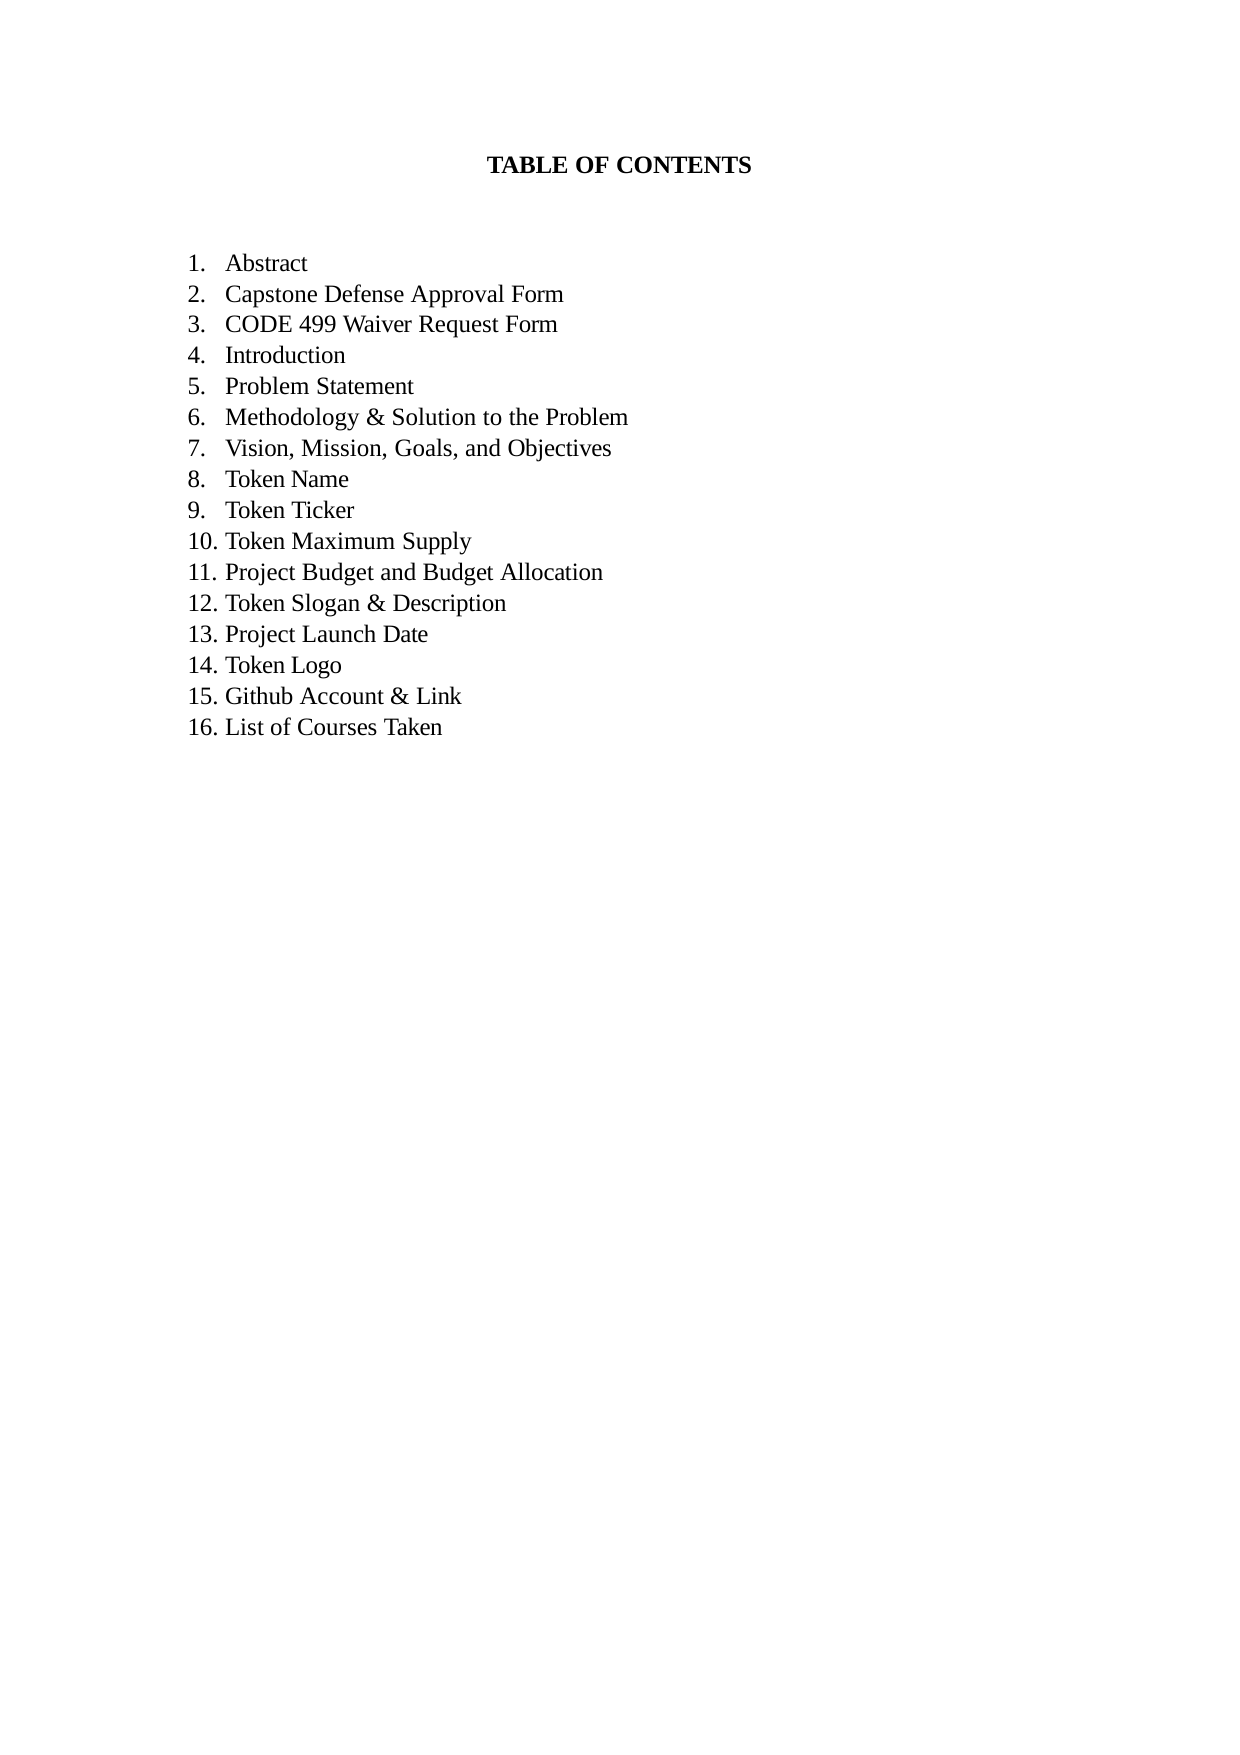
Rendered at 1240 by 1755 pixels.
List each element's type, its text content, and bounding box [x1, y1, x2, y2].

text_box TABLE OF CONTENTS Abstract Capstone Defense Approval Form CODE 499 Waiver Request Form Introduction Problem Statement Methodology & Solution to the Problem Vision, Mission, Goals, and Objectives Token Name Token Ticker Token Maximum Supply Project Budget and Budget Allocation Token Slogan & Description Project Launch Date Token Logo Github Account & Link List of Courses Taken [185, 146, 756, 741]
